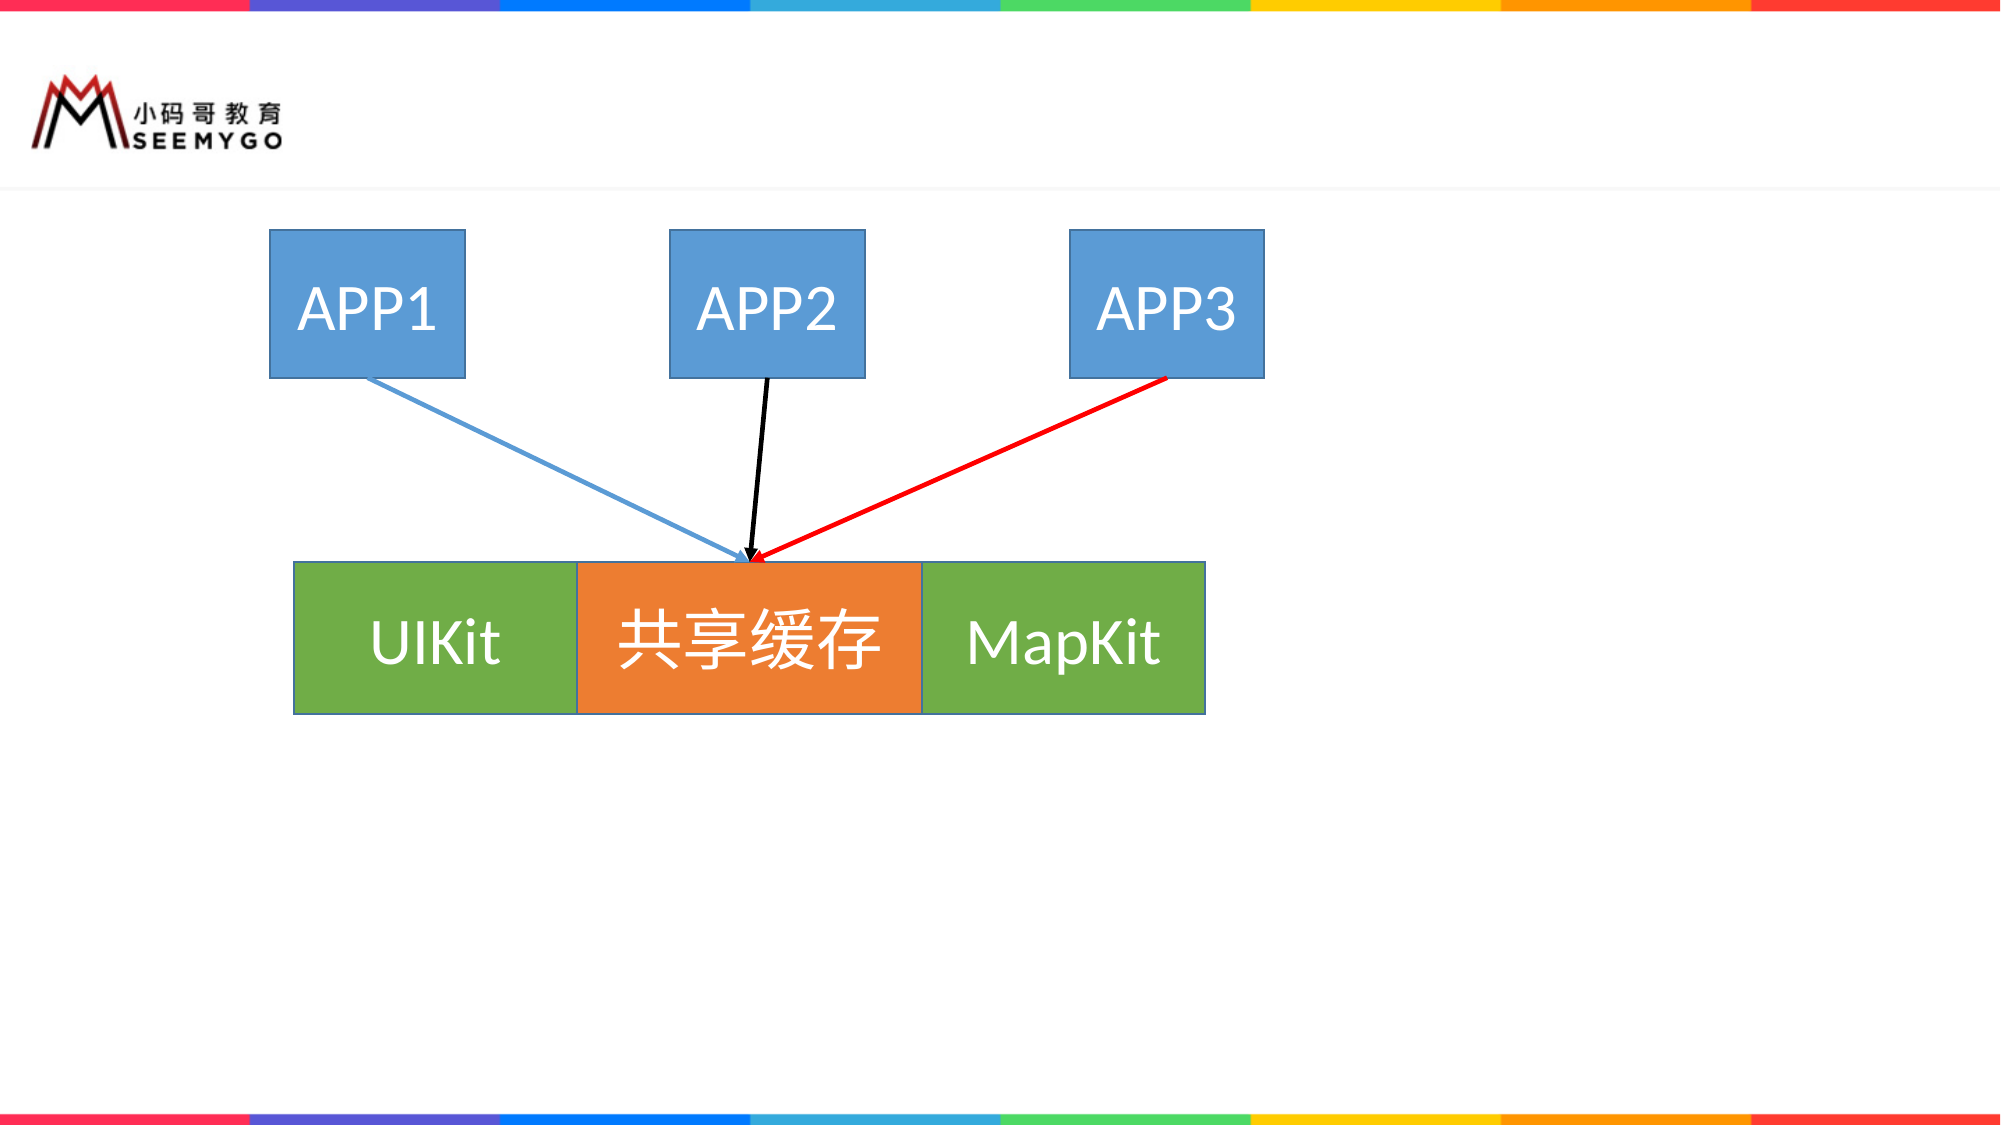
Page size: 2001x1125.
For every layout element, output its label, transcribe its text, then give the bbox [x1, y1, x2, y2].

text_box 共享缓存 [578, 562, 921, 715]
picture [0, 0, 2001, 1125]
text_box APP1 [269, 229, 466, 379]
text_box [749, 377, 1168, 562]
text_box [367, 377, 749, 562]
text_box MapKit [921, 561, 1206, 715]
text_box UIKit [293, 561, 578, 715]
text_box APP2 [669, 229, 866, 377]
text_box APP3 [1069, 229, 1265, 379]
